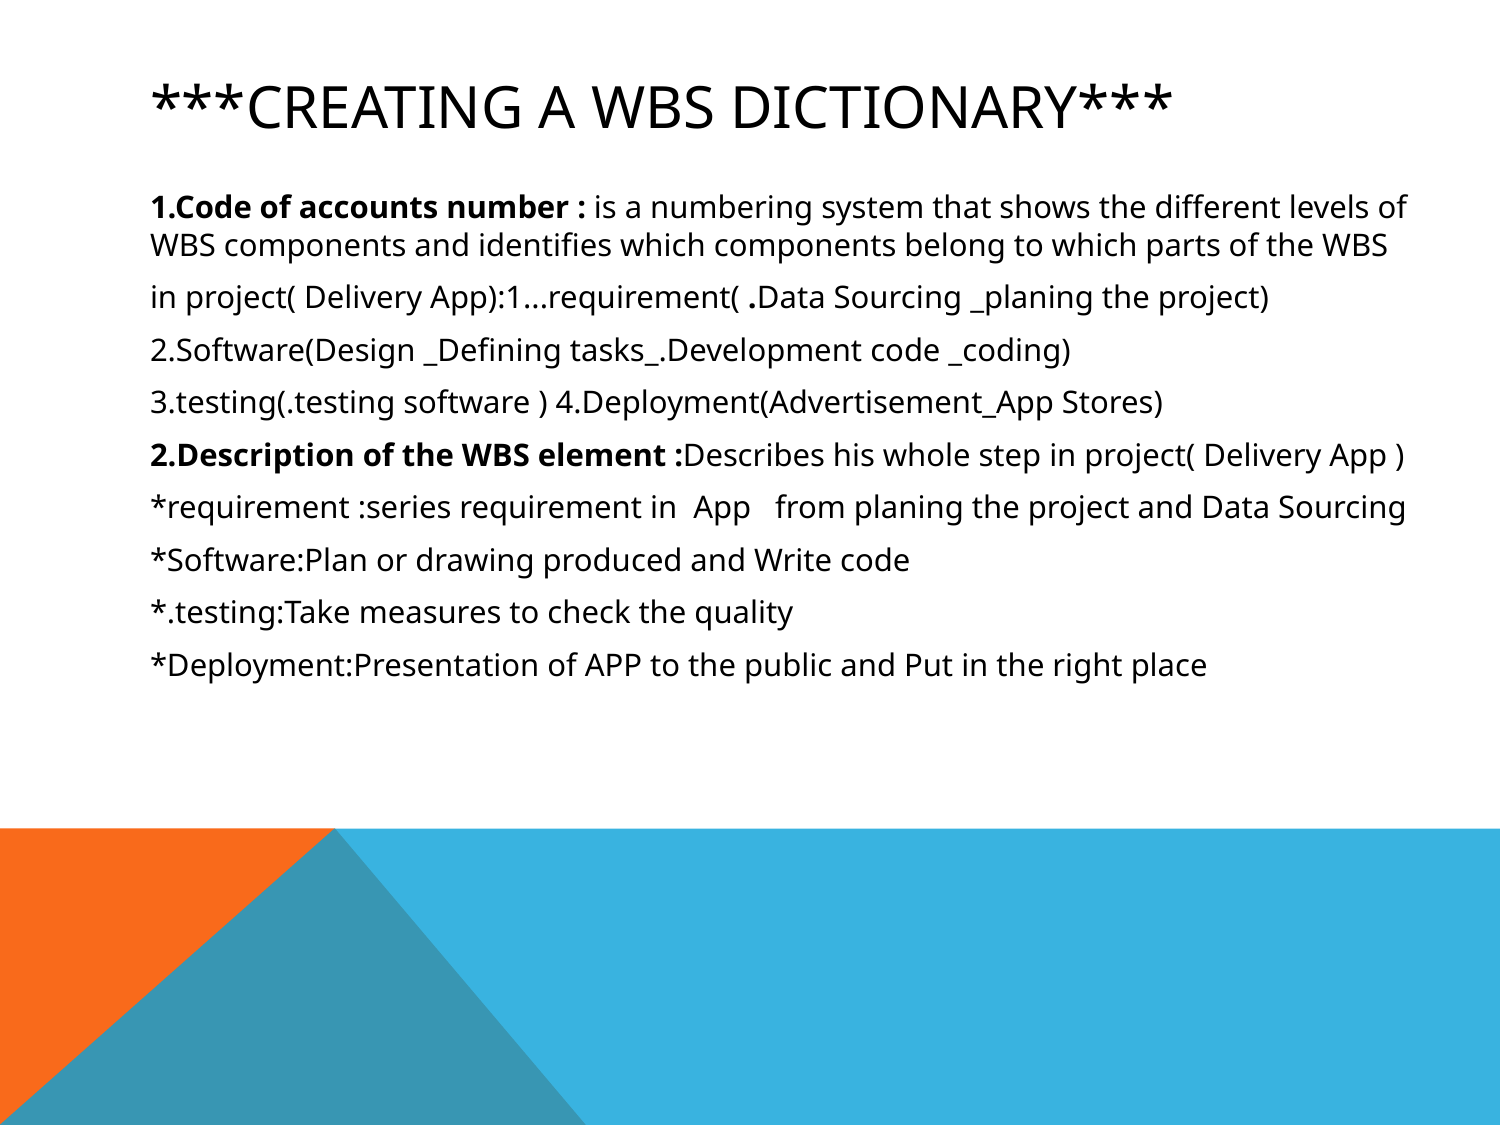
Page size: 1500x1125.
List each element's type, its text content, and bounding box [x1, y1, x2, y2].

title ***Creating a WBS Dictionary*** [135, 60, 1369, 150]
list 1.Code of accounts number : is a numbering system that shows the different levels of WBS components and identifies which components belong to which parts of the WBS in project( Delivery App):1...requirement( .Data Sourcing _planing the project) 2.Software(Design _Defining tasks_.Development code _coding) 3.testing(.testing software ) 4.Deployment(Advertisement_App Stores) 2.Description of the WBS element :Describes his whole step in project( Delivery App ) *requirement :series requirement in App from planing the project and Data Sourcing *Software:Plan or drawing produced and Write code *.testing:Take measures to check the quality *Deployment:Presentation of APP to the public and Put in the right place [135, 180, 1430, 768]
